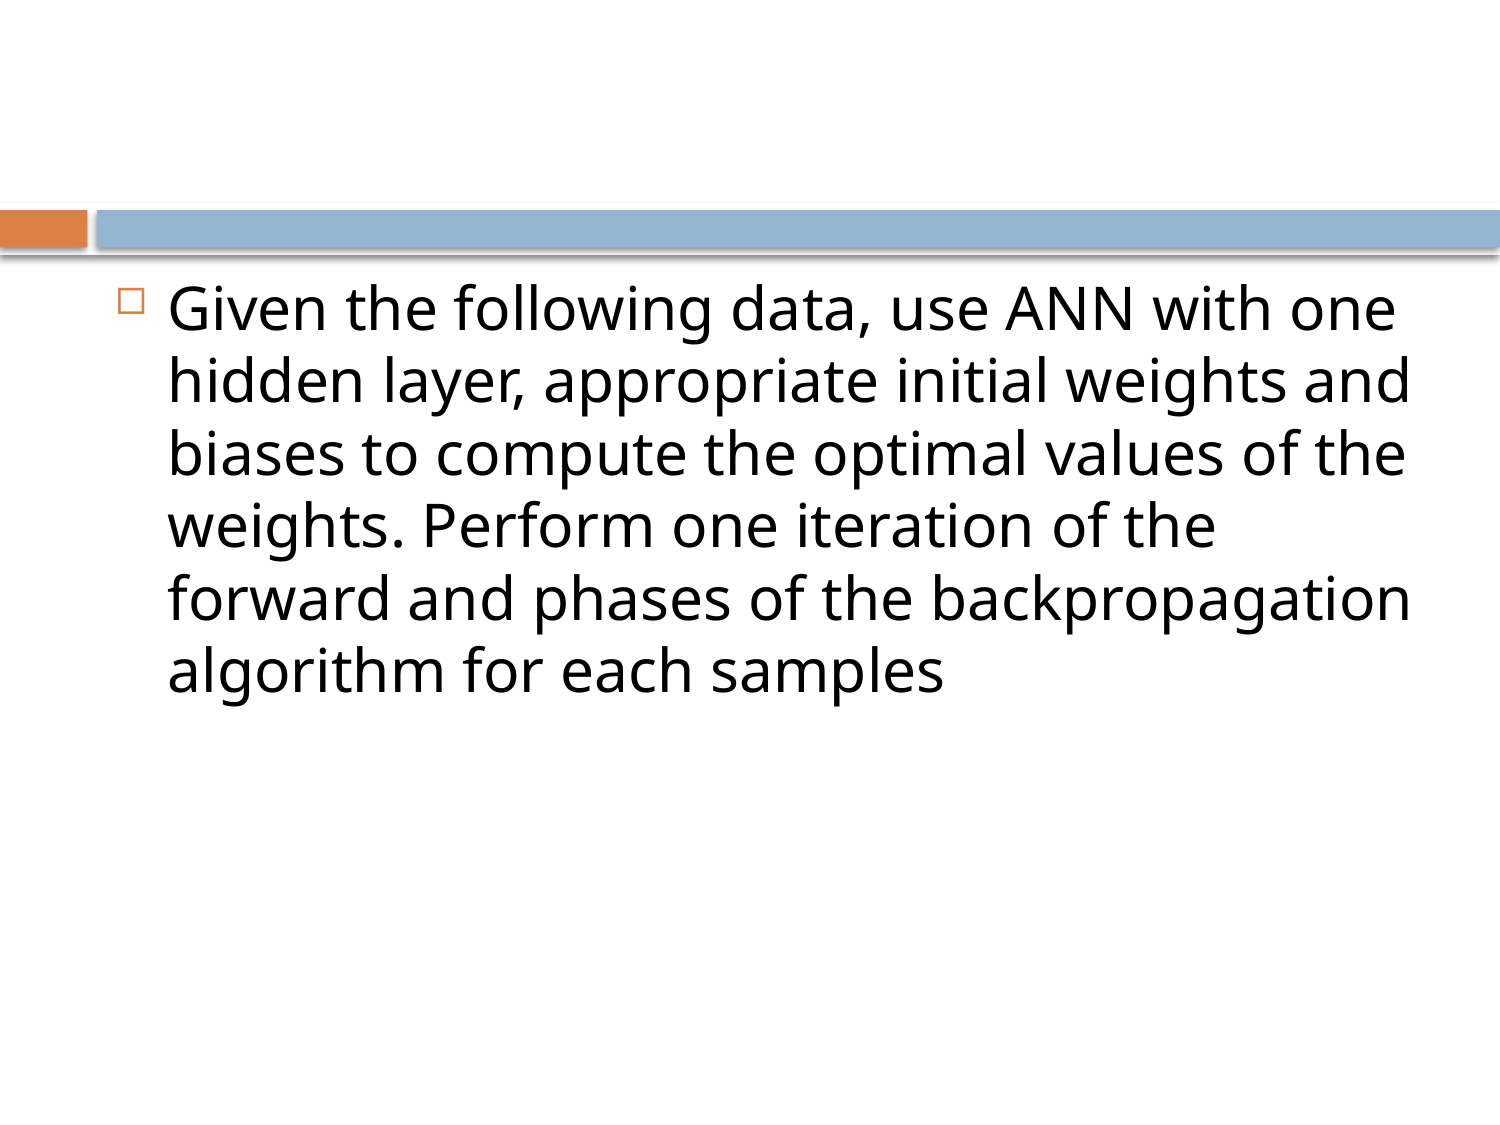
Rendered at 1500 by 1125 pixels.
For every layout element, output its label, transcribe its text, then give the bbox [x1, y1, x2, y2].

list Given the following data, use ANN with one hidden layer, appropriate initial weights and biases to compute the optimal values of the weights. Perform one iteration of the forward and phases of the backpropagation algorithm for each samples [100, 262, 1438, 1000]
